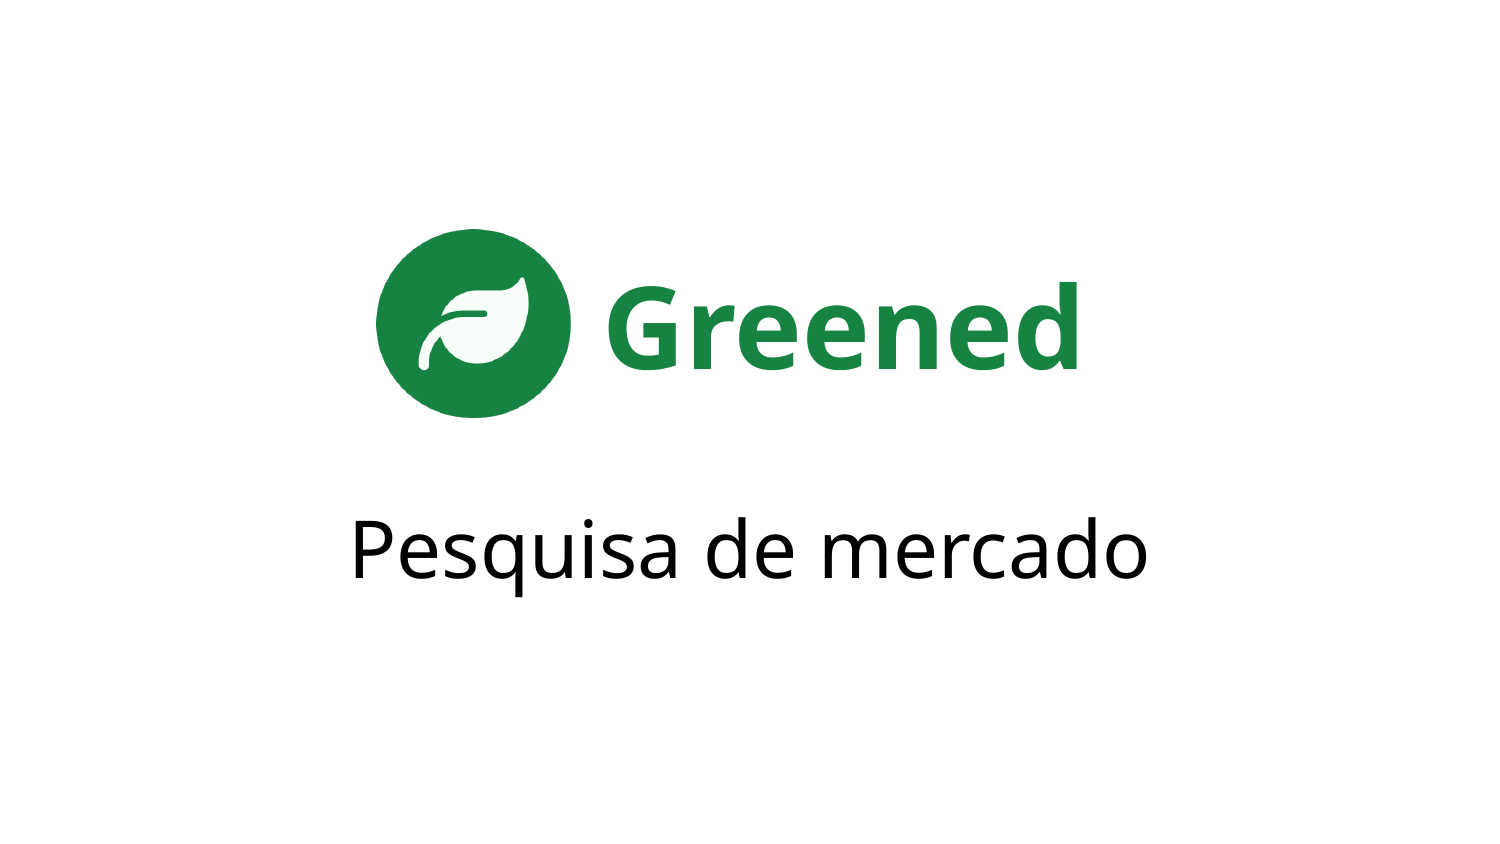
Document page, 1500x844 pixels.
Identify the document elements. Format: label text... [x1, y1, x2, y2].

title Greened [587, 236, 1124, 411]
picture [376, 229, 571, 418]
subtitle Pesquisa de mercado [51, 483, 1449, 614]
